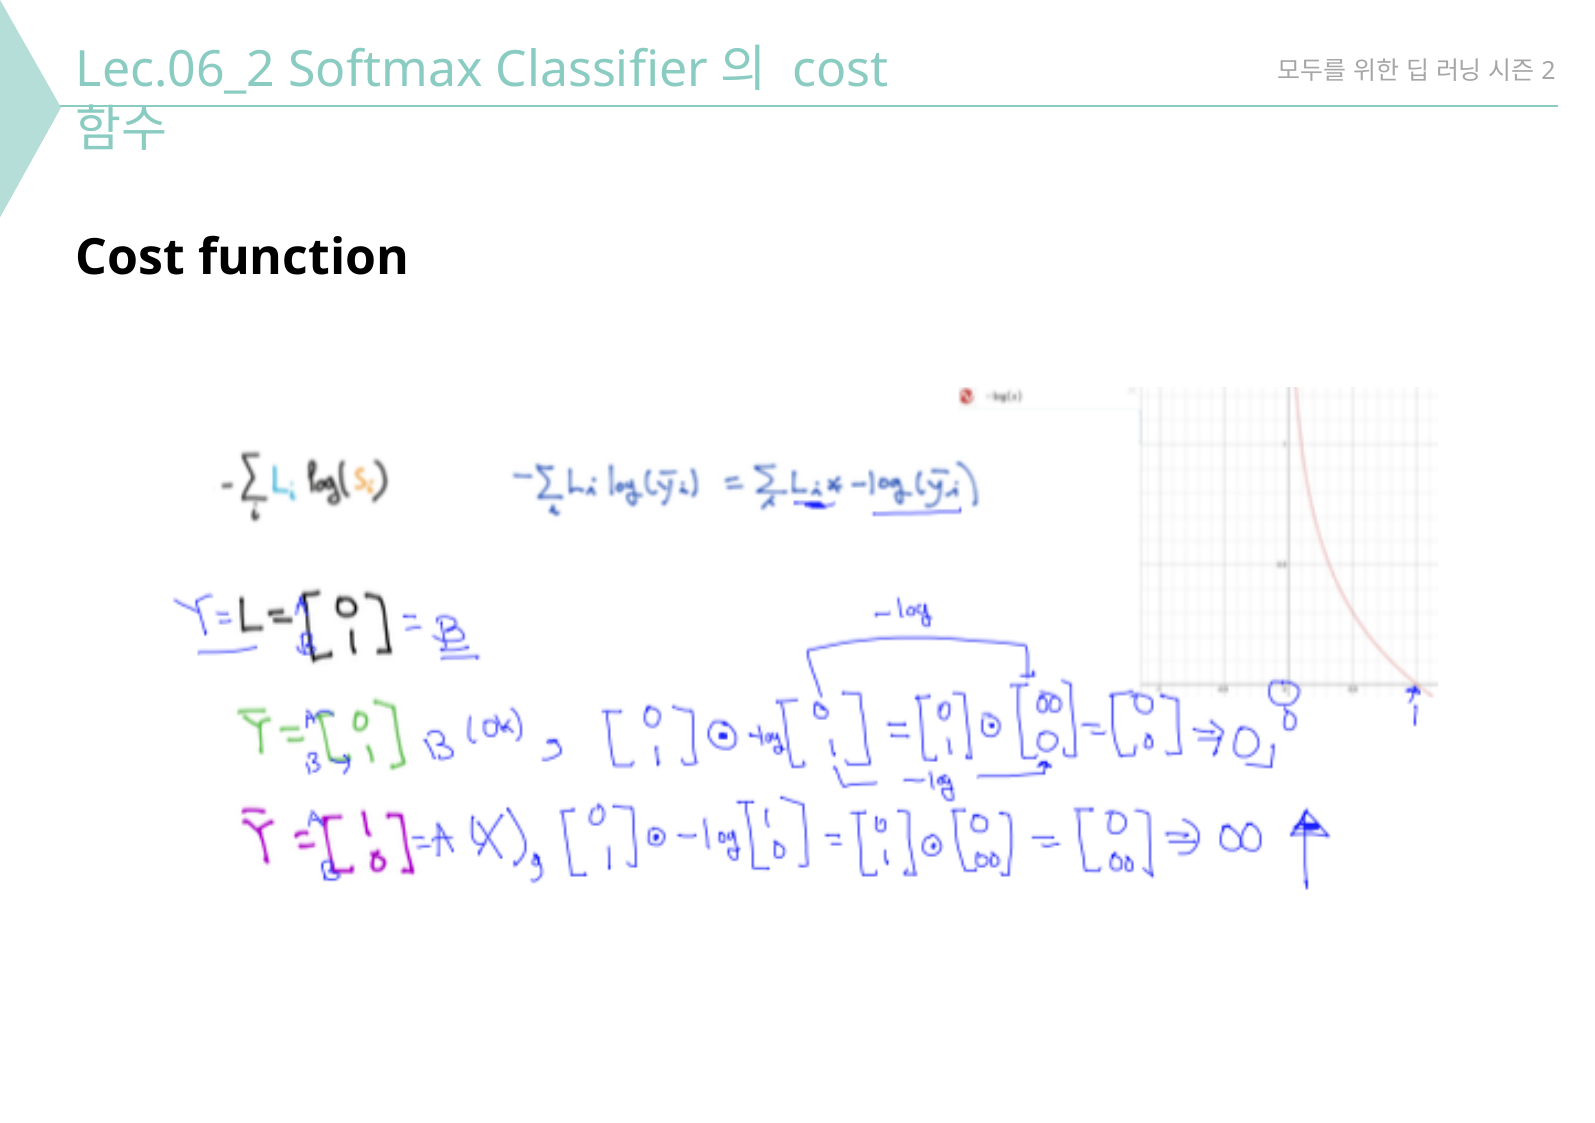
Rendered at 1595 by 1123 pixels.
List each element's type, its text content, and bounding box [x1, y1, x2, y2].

text_box [0, 0, 61, 218]
text_box Lec.06_2 Softmax Classifier의 cost 함수 [61, 28, 988, 106]
picture [132, 387, 1463, 952]
text_box Cost function [61, 217, 502, 293]
text_box 모두를 위한 딥 러닝 시즌2 [988, 47, 1571, 93]
text_box Lec.06_2 Softmax Classifier의 cost 함수 [61, 107, 988, 164]
